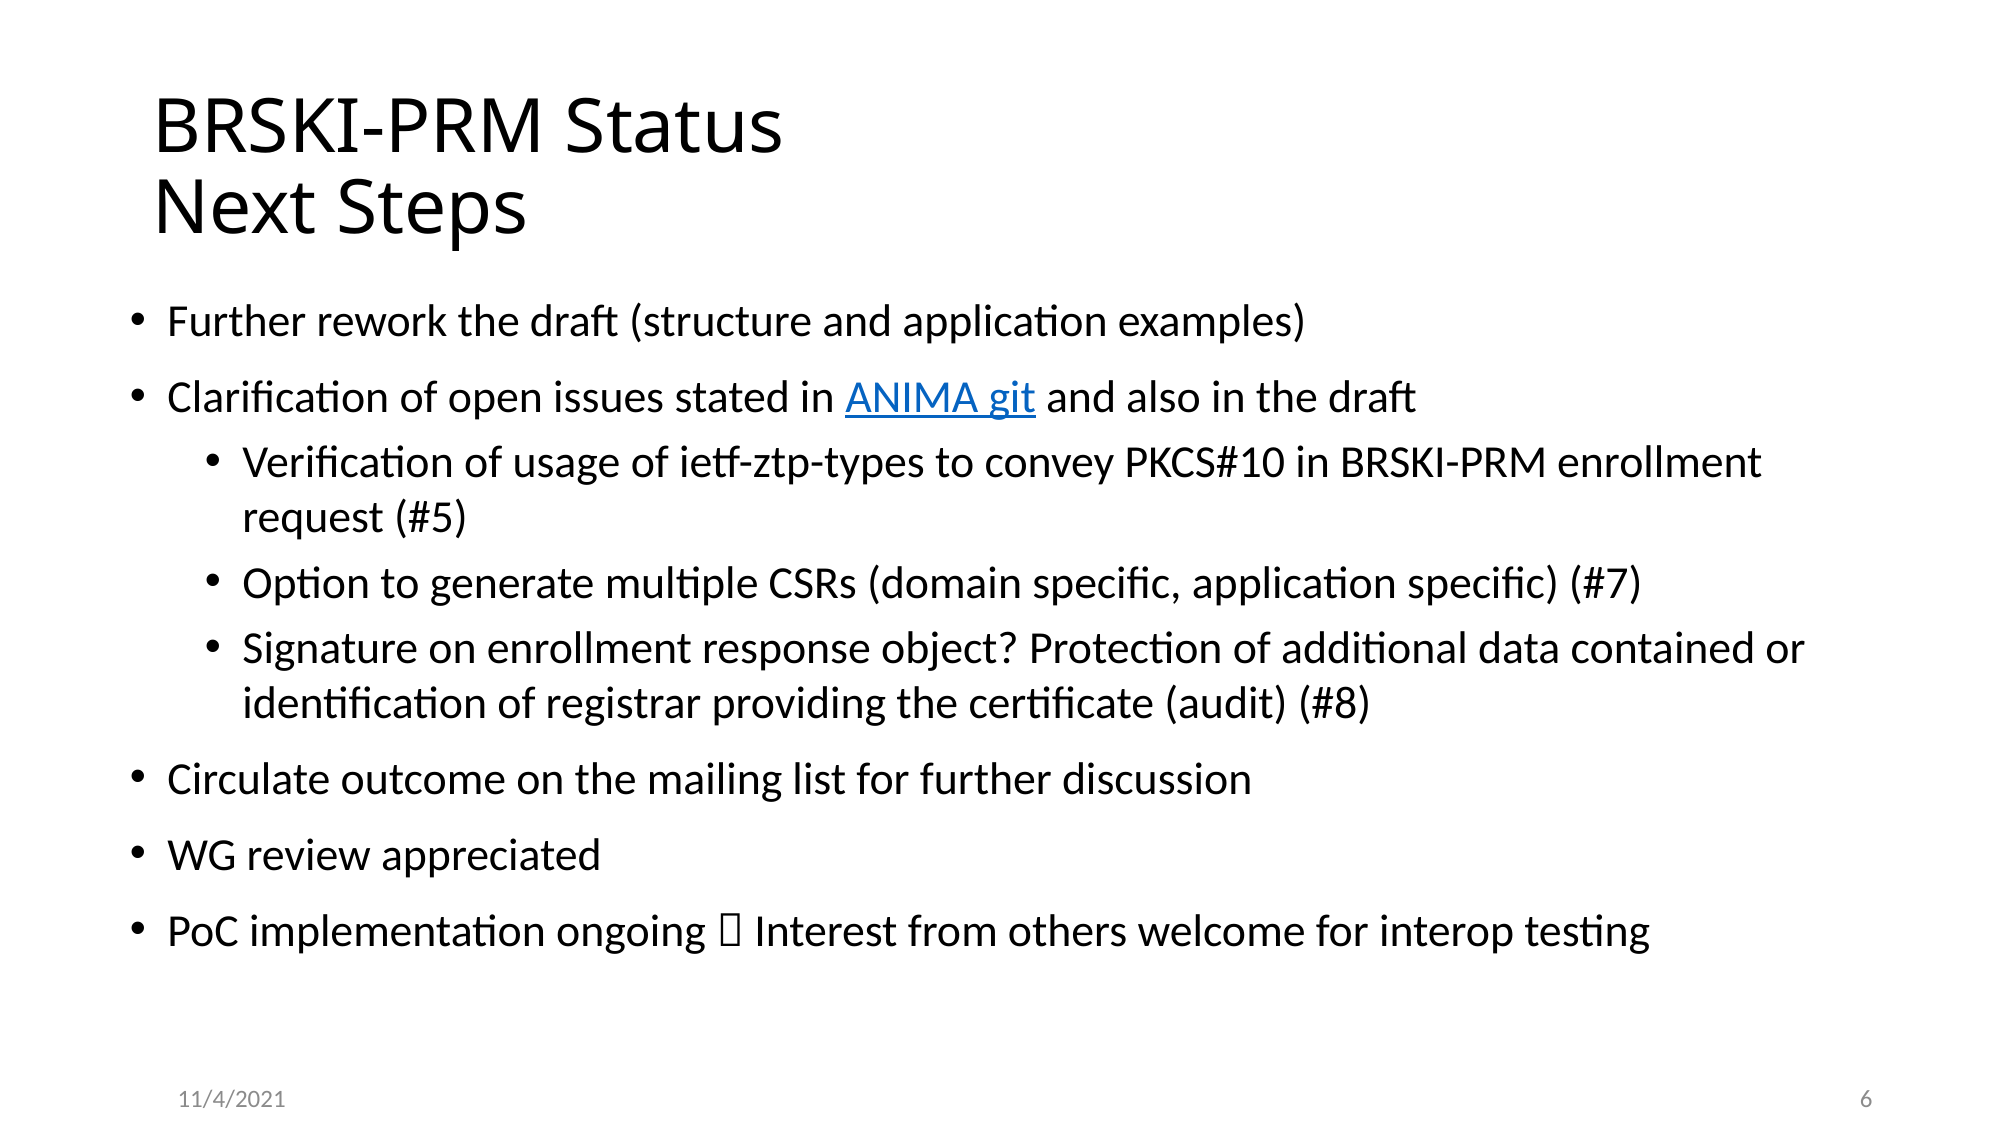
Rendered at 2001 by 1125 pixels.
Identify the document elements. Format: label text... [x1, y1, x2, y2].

list Further rework the draft (structure and application examples) Clarification of open issues stated in ANIMA git and also in the draft Verification of usage of ietf-ztp-types to convey PKCS#10 in BRSKI-PRM enrollment request (#5) Option to generate multiple CSRs (domain specific, application specific) (#7) Signature on enrollment response object? Protection of additional data contained or identification of registrar providing the certificate (audit) (#8) Circulate outcome on the mailing list for further discussion WG review appreciated PoC implementation ongoing  Interest from others welcome for interop testing [115, 283, 1841, 1038]
text_box 11/4/2021 [162, 1067, 613, 1125]
text_box 6 [1437, 1067, 1888, 1125]
title BRSKI-PRM Status Next Steps [137, 59, 1863, 278]
